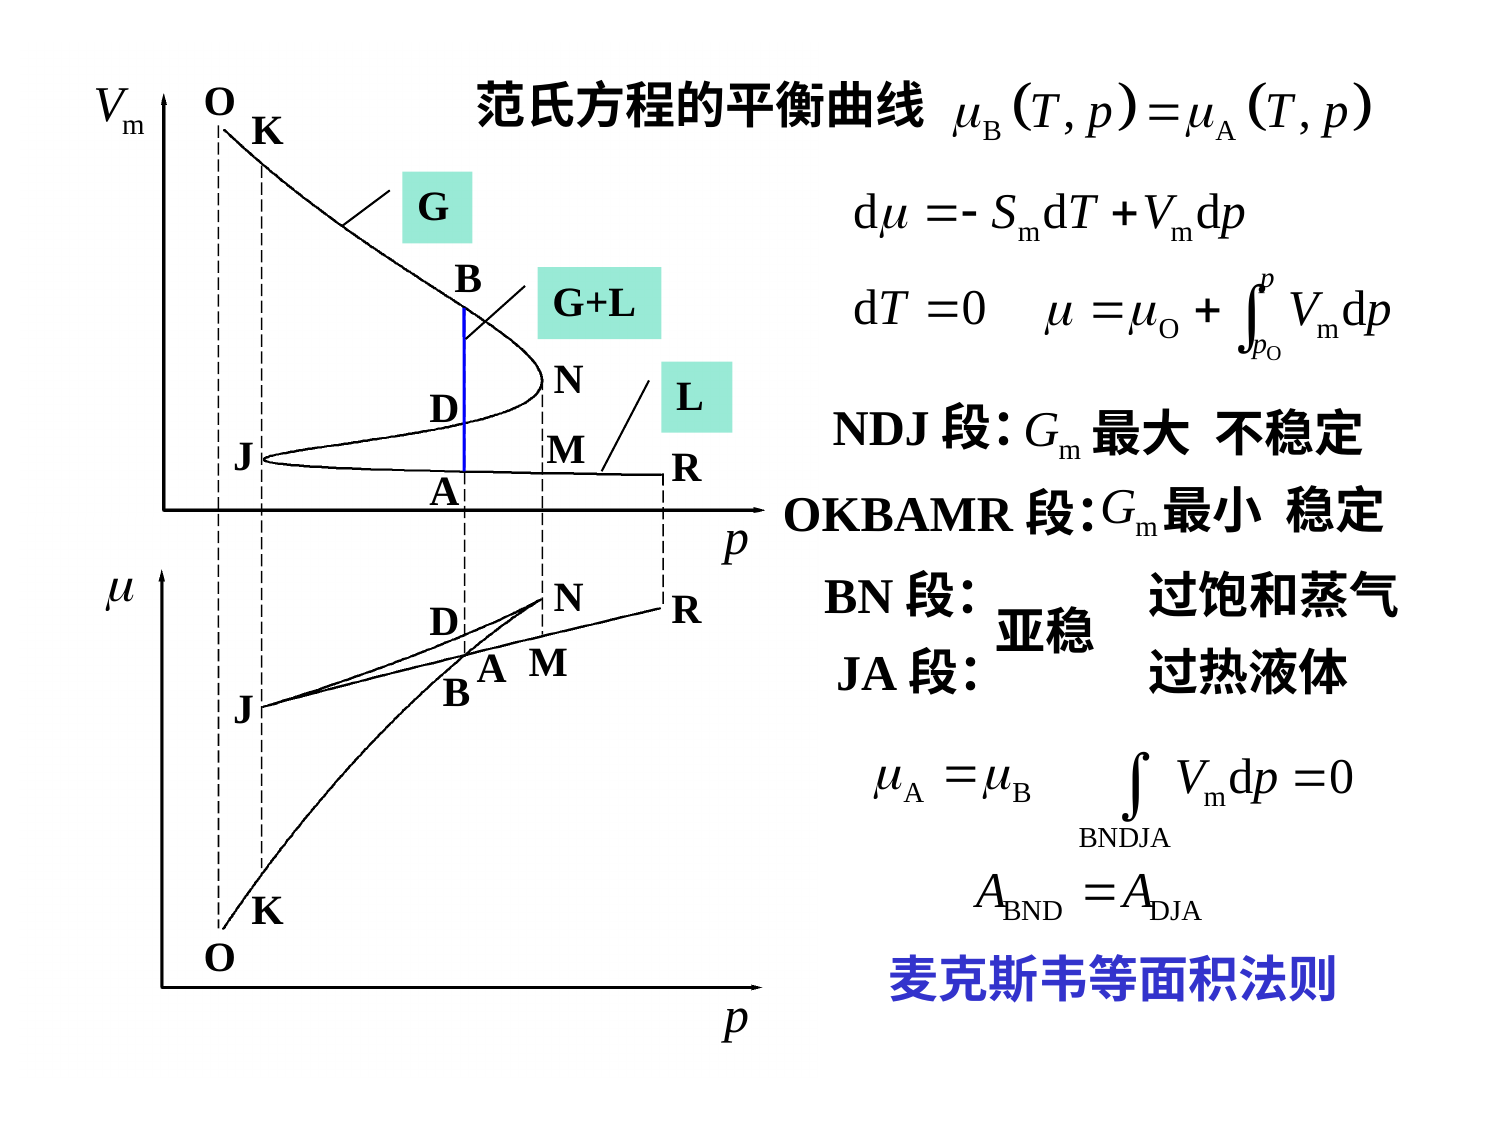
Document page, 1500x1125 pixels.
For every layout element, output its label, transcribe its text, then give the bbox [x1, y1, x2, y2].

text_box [850, 284, 991, 331]
text_box 麦克斯韦等面积法则 [874, 940, 1354, 1016]
text_box OKBAMR段： [819, 473, 1140, 549]
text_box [850, 184, 1251, 248]
text_box 亚稳 [980, 591, 1111, 667]
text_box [1074, 739, 1356, 855]
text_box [100, 574, 140, 618]
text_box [94, 78, 149, 141]
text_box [868, 745, 1035, 808]
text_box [1021, 403, 1087, 466]
text_box 最大 不稳定 [1076, 394, 1391, 470]
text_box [947, 79, 1373, 150]
text_box 范氏方程的平衡曲线 [819, 66, 957, 142]
picture [19, 42, 819, 1078]
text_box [1098, 479, 1163, 543]
text_box 最小 稳定 [1147, 471, 1412, 547]
text_box NDJ段： [819, 388, 1057, 464]
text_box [1039, 261, 1396, 366]
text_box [714, 527, 755, 571]
text_box 过热液体 [1134, 633, 1364, 708]
text_box 过饱和蒸气 [1134, 556, 1414, 632]
text_box BN段： [818, 556, 1021, 632]
text_box JA段： [821, 633, 1024, 708]
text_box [968, 863, 1206, 927]
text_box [714, 1005, 755, 1050]
